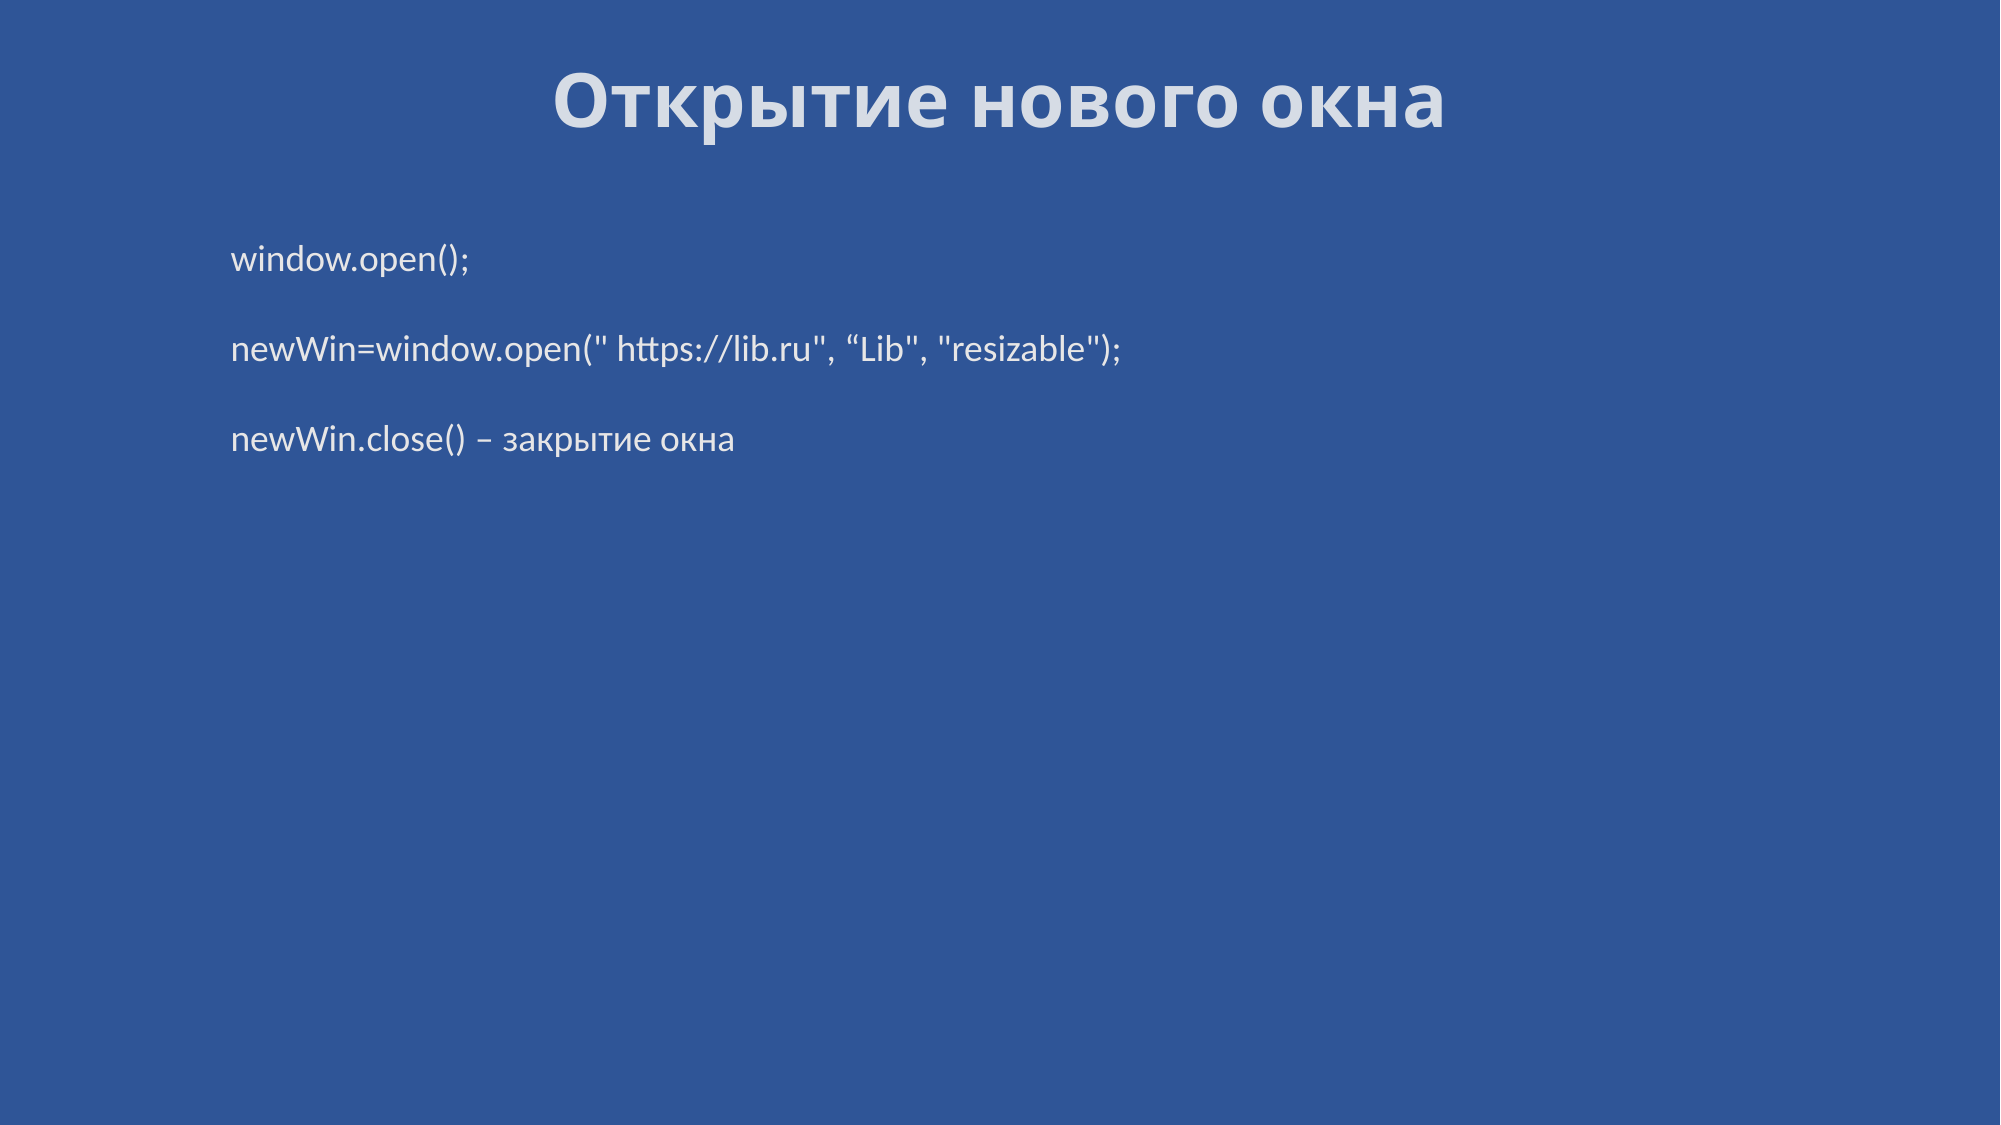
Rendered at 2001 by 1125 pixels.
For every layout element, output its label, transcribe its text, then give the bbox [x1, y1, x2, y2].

title Открытие нового окна [249, 46, 1750, 152]
text_box window.open(); newWin=window.open(" https://lib.ru", “Lib", "resizable"); newWin.close() – закрытие окна [215, 226, 1138, 467]
